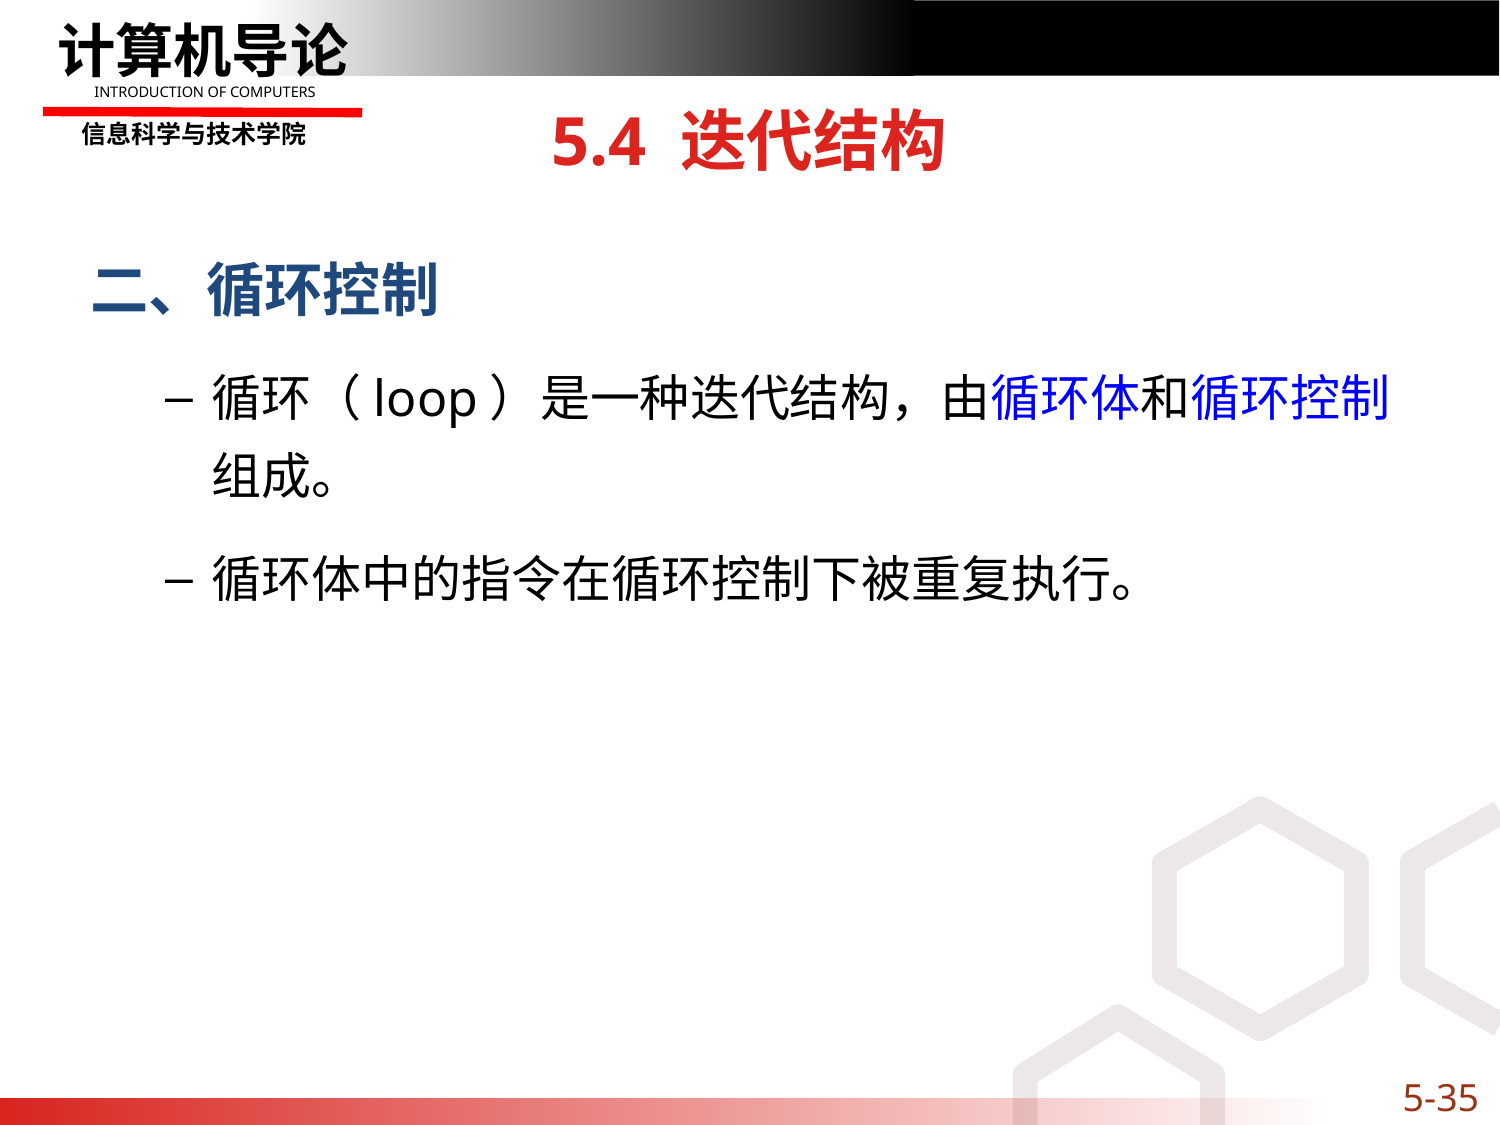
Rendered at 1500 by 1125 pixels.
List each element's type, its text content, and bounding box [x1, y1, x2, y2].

title 5.4 迭代结构 [75, 89, 1424, 188]
list 二、循环控制 循环（loop）是一种迭代结构，由循环体和循环控制组成。 循环体中的指令在循环控制下被重复执行。 [75, 210, 1425, 1005]
slide_number 5- [1316, 1069, 1495, 1125]
